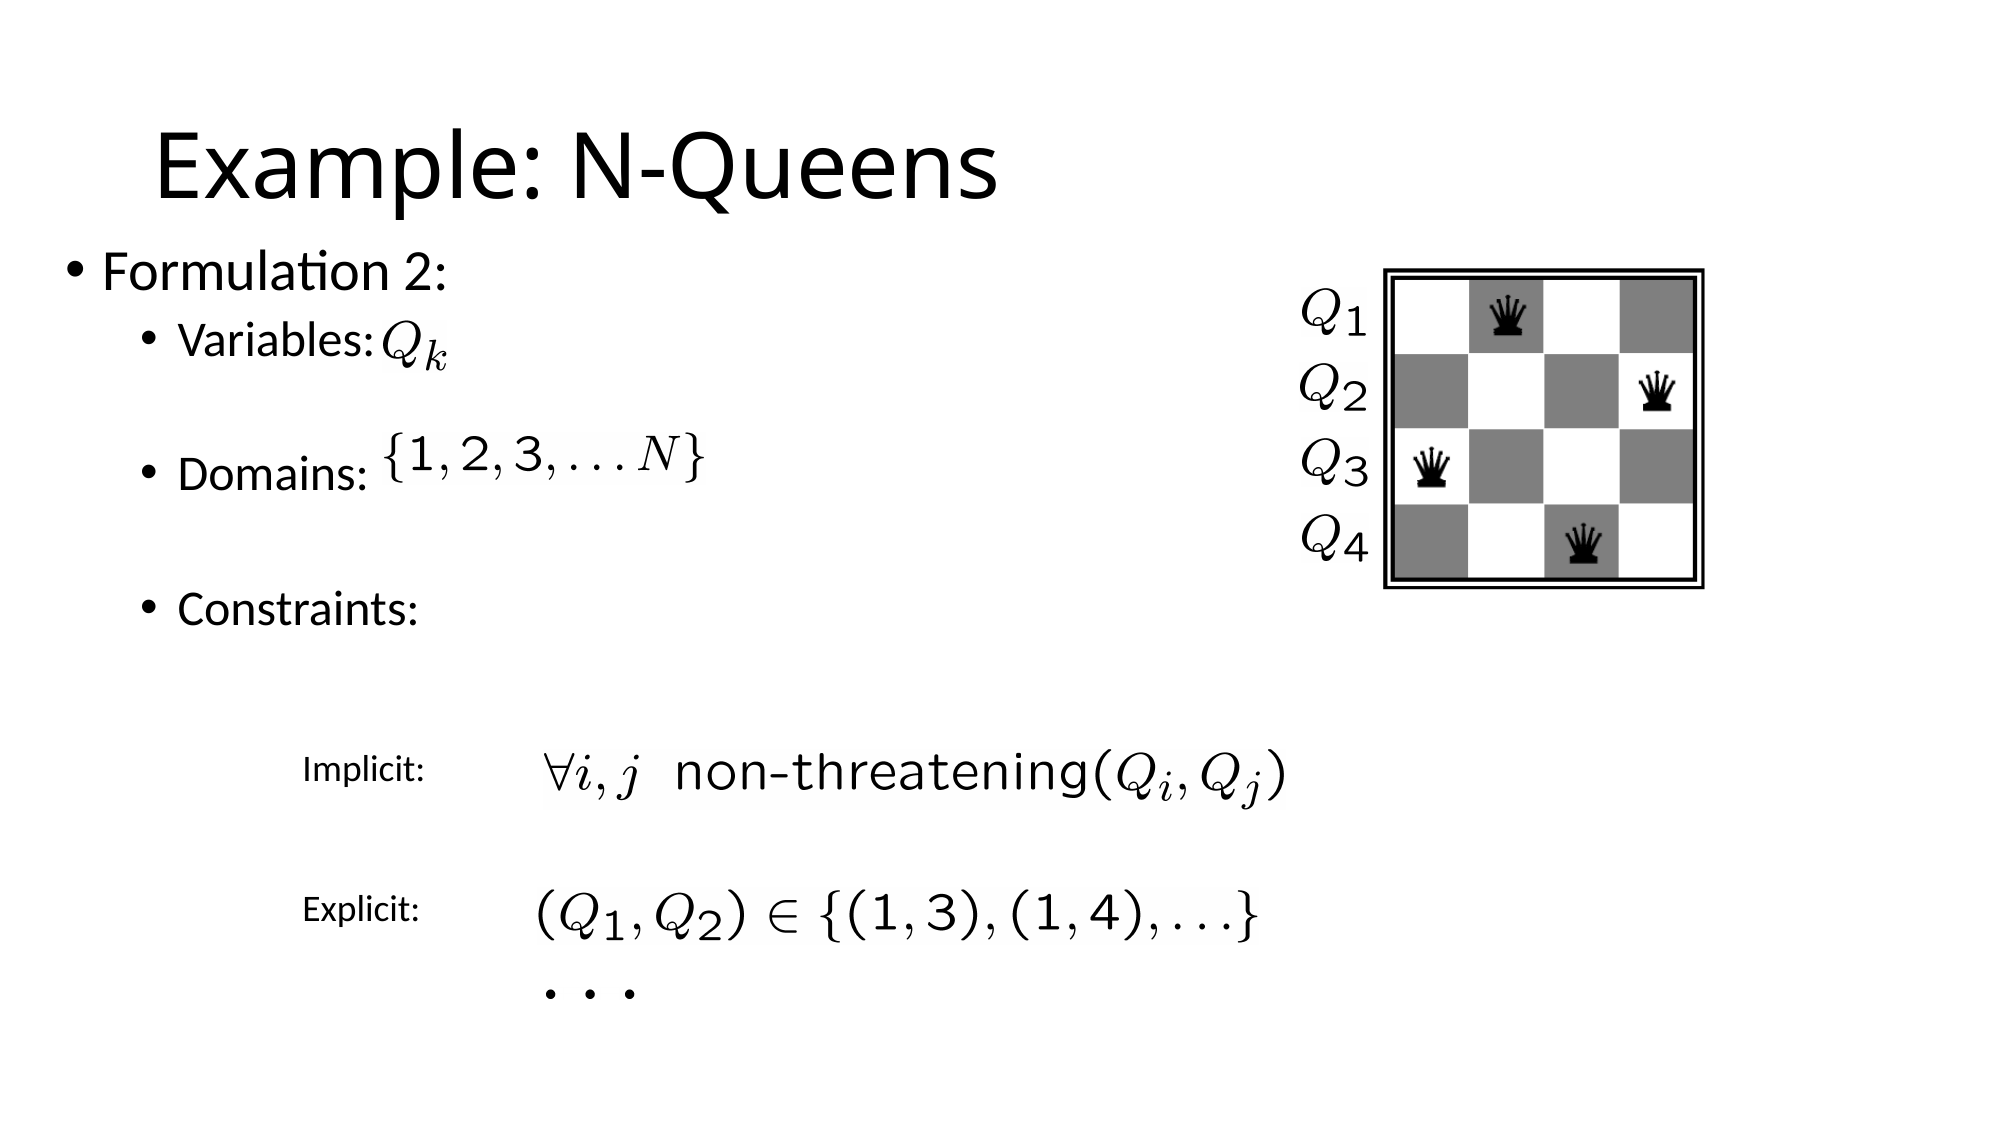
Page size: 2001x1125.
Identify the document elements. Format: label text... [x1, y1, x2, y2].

list Formulation 2: Variables: Domains: Constraints: [50, 232, 1400, 975]
picture [543, 749, 1286, 810]
picture [1301, 287, 1367, 337]
title Example: N-Queens [137, 59, 1863, 278]
picture [1299, 362, 1368, 412]
text_box Implicit: [287, 736, 600, 797]
picture [545, 987, 638, 1000]
picture [382, 320, 447, 373]
picture [537, 887, 1259, 945]
picture [1376, 262, 1712, 600]
text_box Explicit: [287, 876, 513, 937]
picture [382, 432, 706, 485]
picture [1301, 513, 1369, 563]
picture [1301, 437, 1369, 487]
